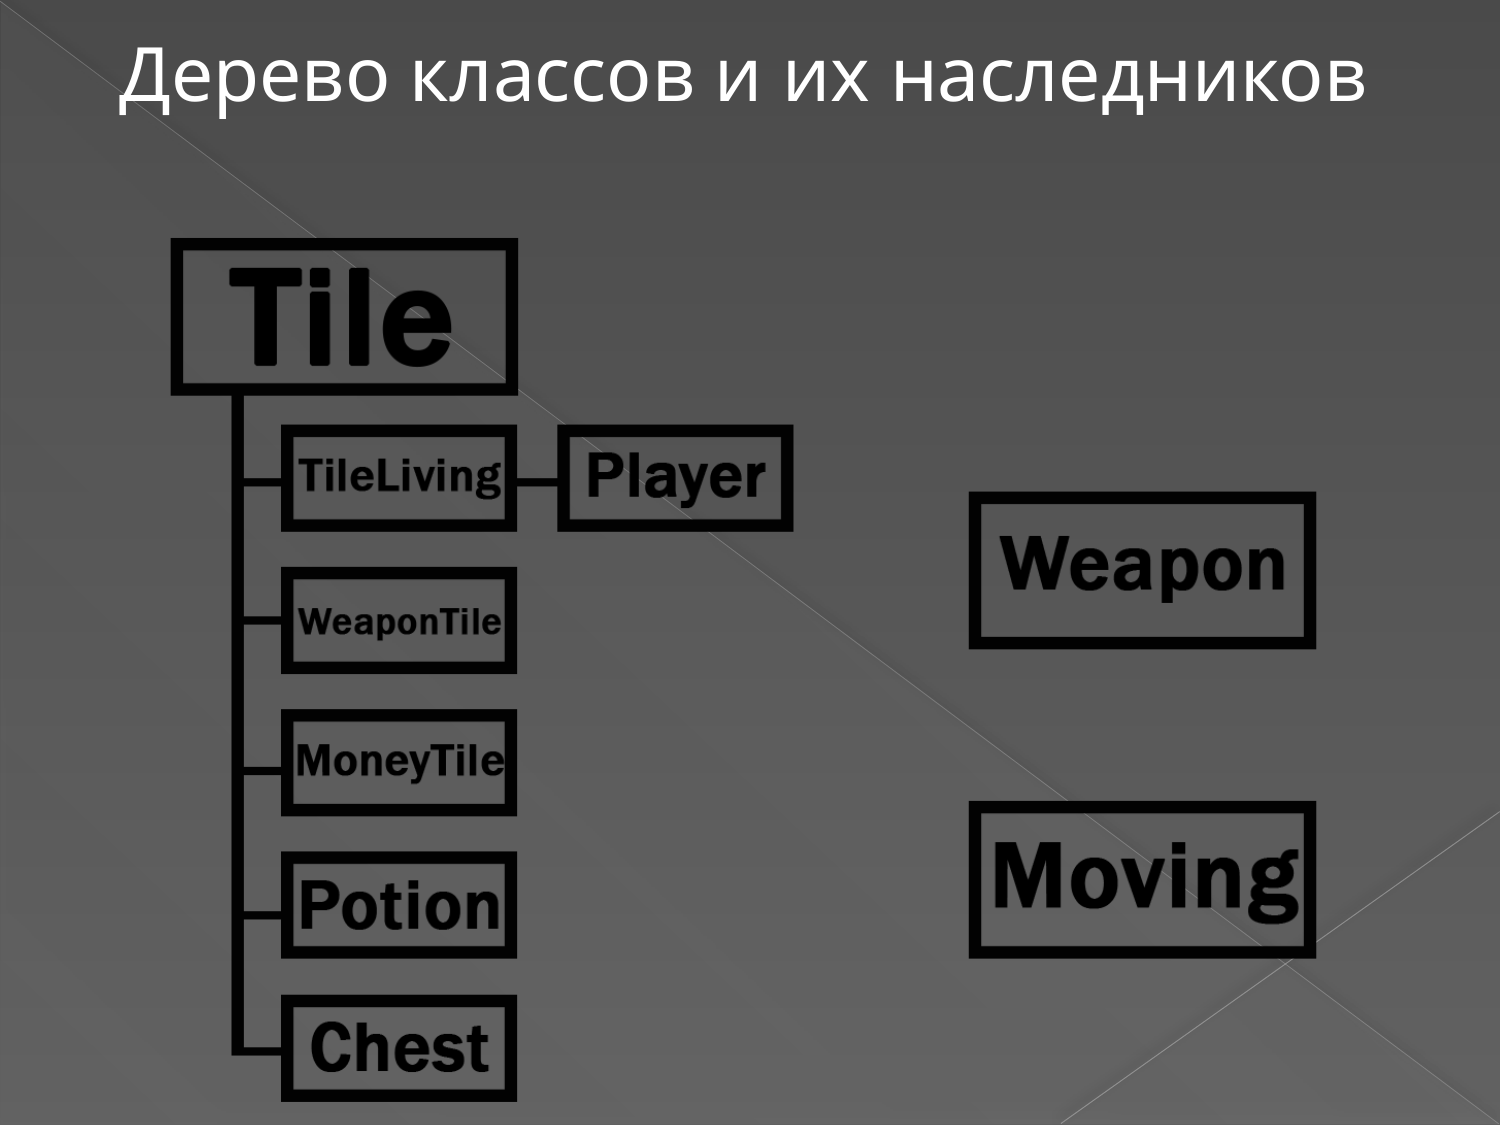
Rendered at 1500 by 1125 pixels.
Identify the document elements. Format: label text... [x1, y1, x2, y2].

picture [115, 172, 1373, 1125]
text_box Дерево классов и их наследников [53, 19, 1436, 124]
